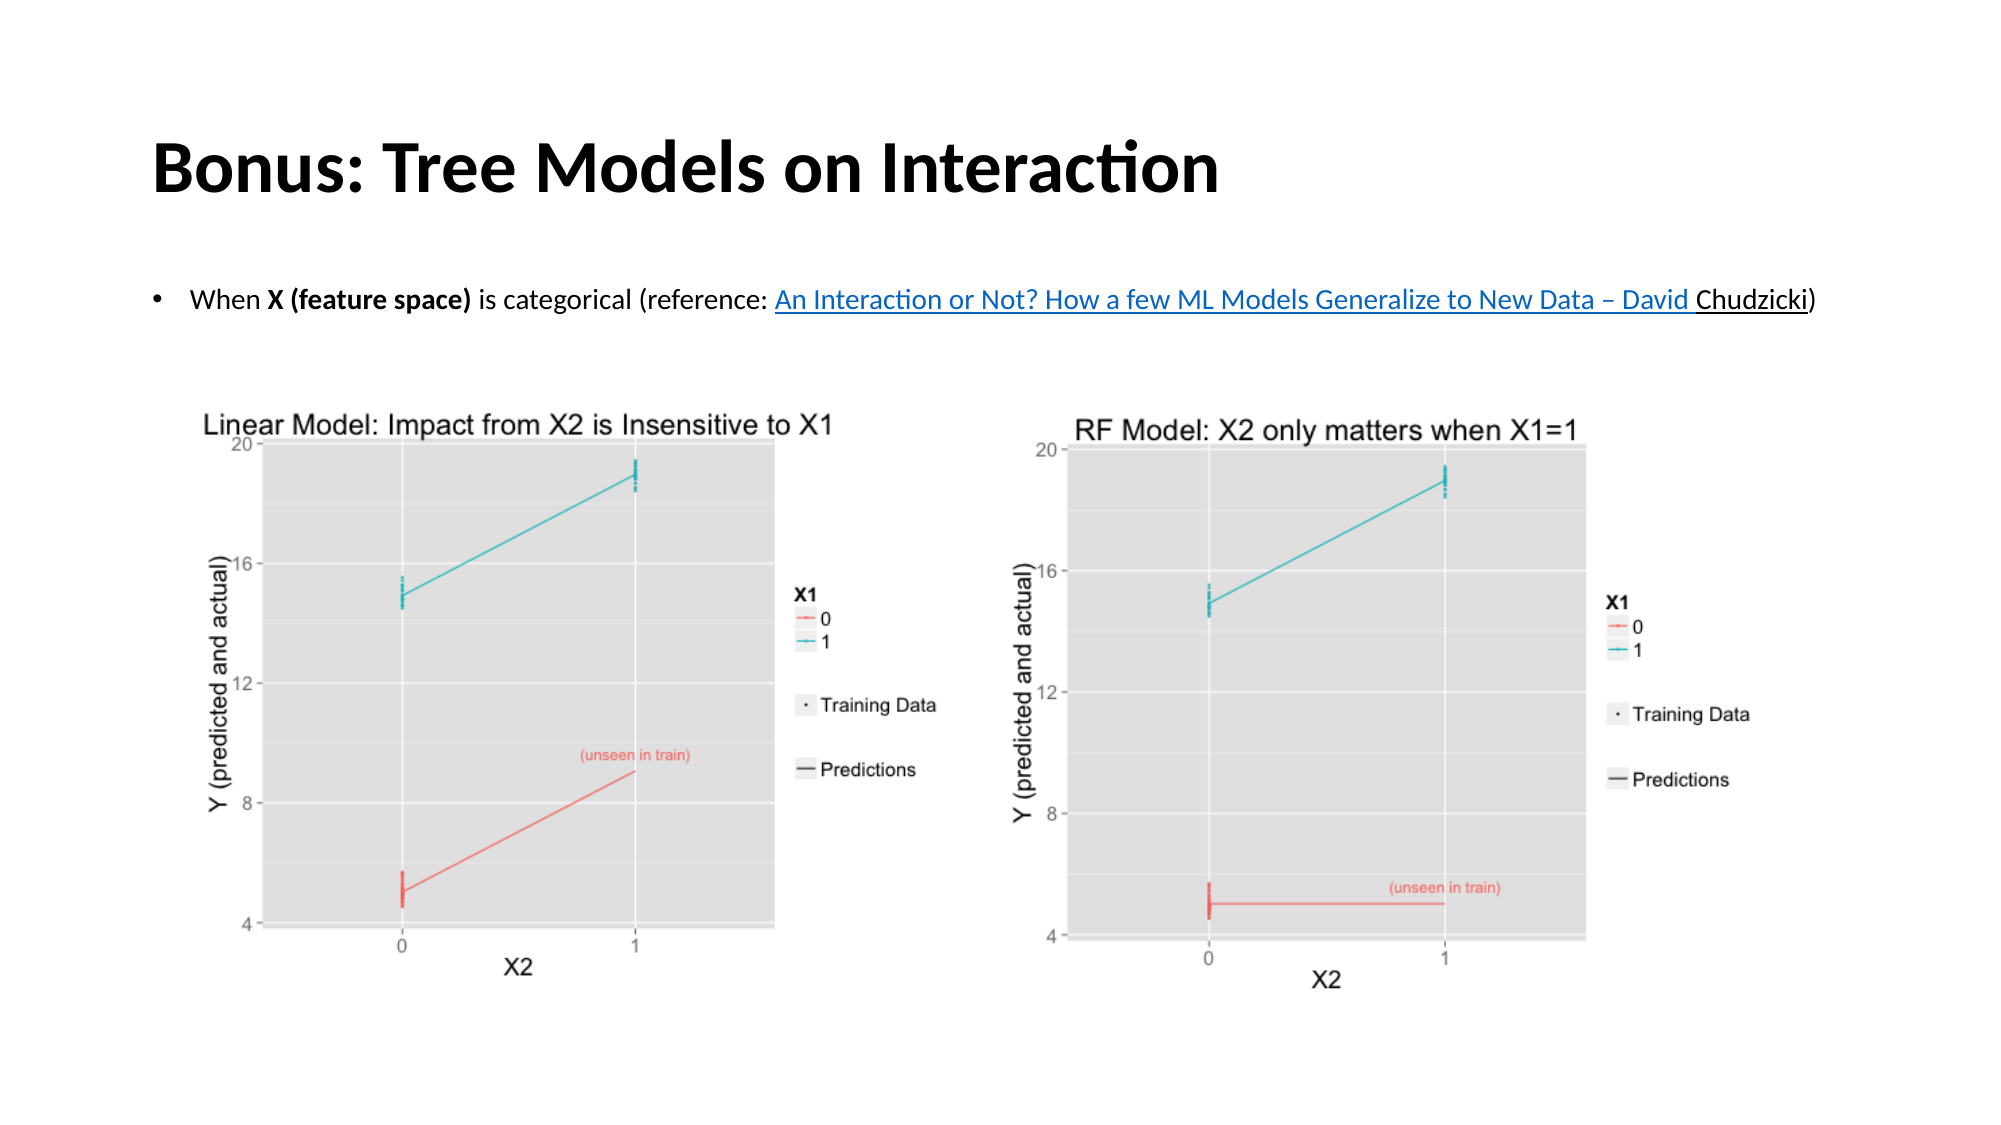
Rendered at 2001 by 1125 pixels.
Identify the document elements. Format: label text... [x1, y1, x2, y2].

picture [195, 389, 970, 989]
list When X (feature space) is categorical (reference: An Interaction or Not? How a few ML Models Generalize to New Data – David Chudzicki) [137, 277, 1863, 992]
title Bonus: Tree Models on Interaction [137, 59, 1863, 277]
picture [999, 394, 1784, 1002]
